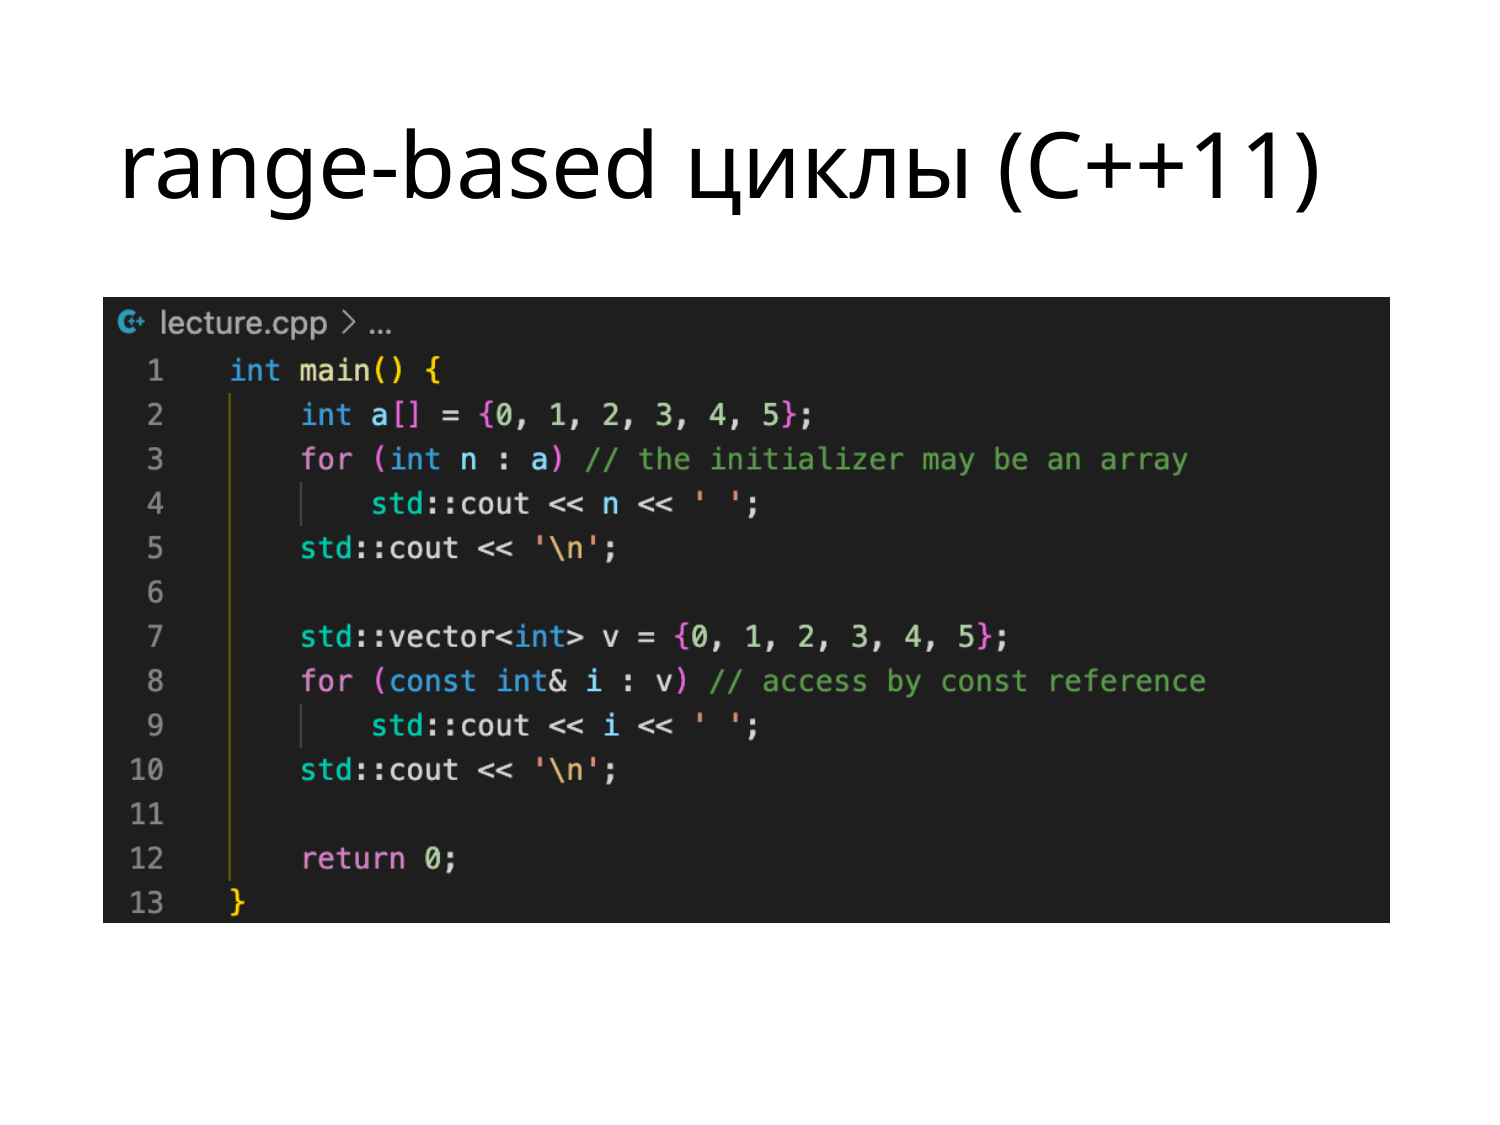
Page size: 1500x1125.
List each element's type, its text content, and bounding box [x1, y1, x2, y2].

title range-based циклы (C++11) [103, 59, 1397, 278]
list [103, 297, 1390, 923]
